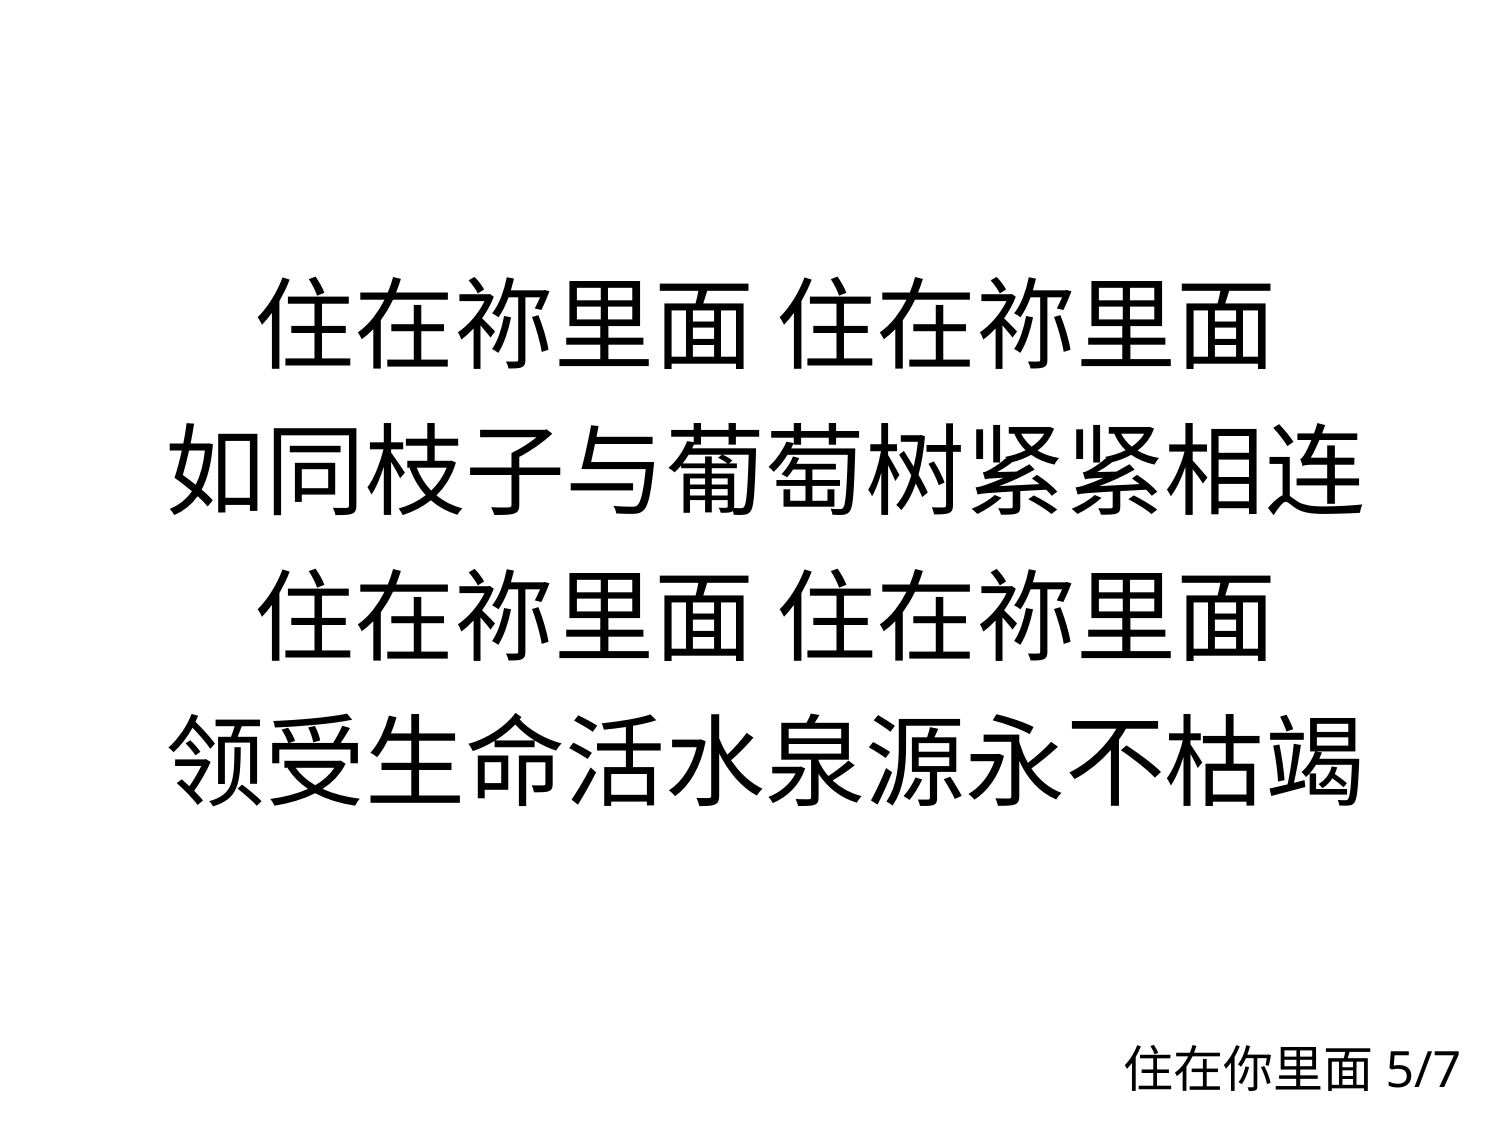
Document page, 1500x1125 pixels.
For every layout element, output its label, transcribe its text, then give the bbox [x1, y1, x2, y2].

text_box 住在你里面5/7 [54, 1014, 1476, 1105]
text_box 住在祢里面 住在祢里面 如同枝子与葡萄树紧紧相连 住在祢里面 住在祢里面 领受生命活水泉源永不枯竭 [60, 228, 1471, 827]
